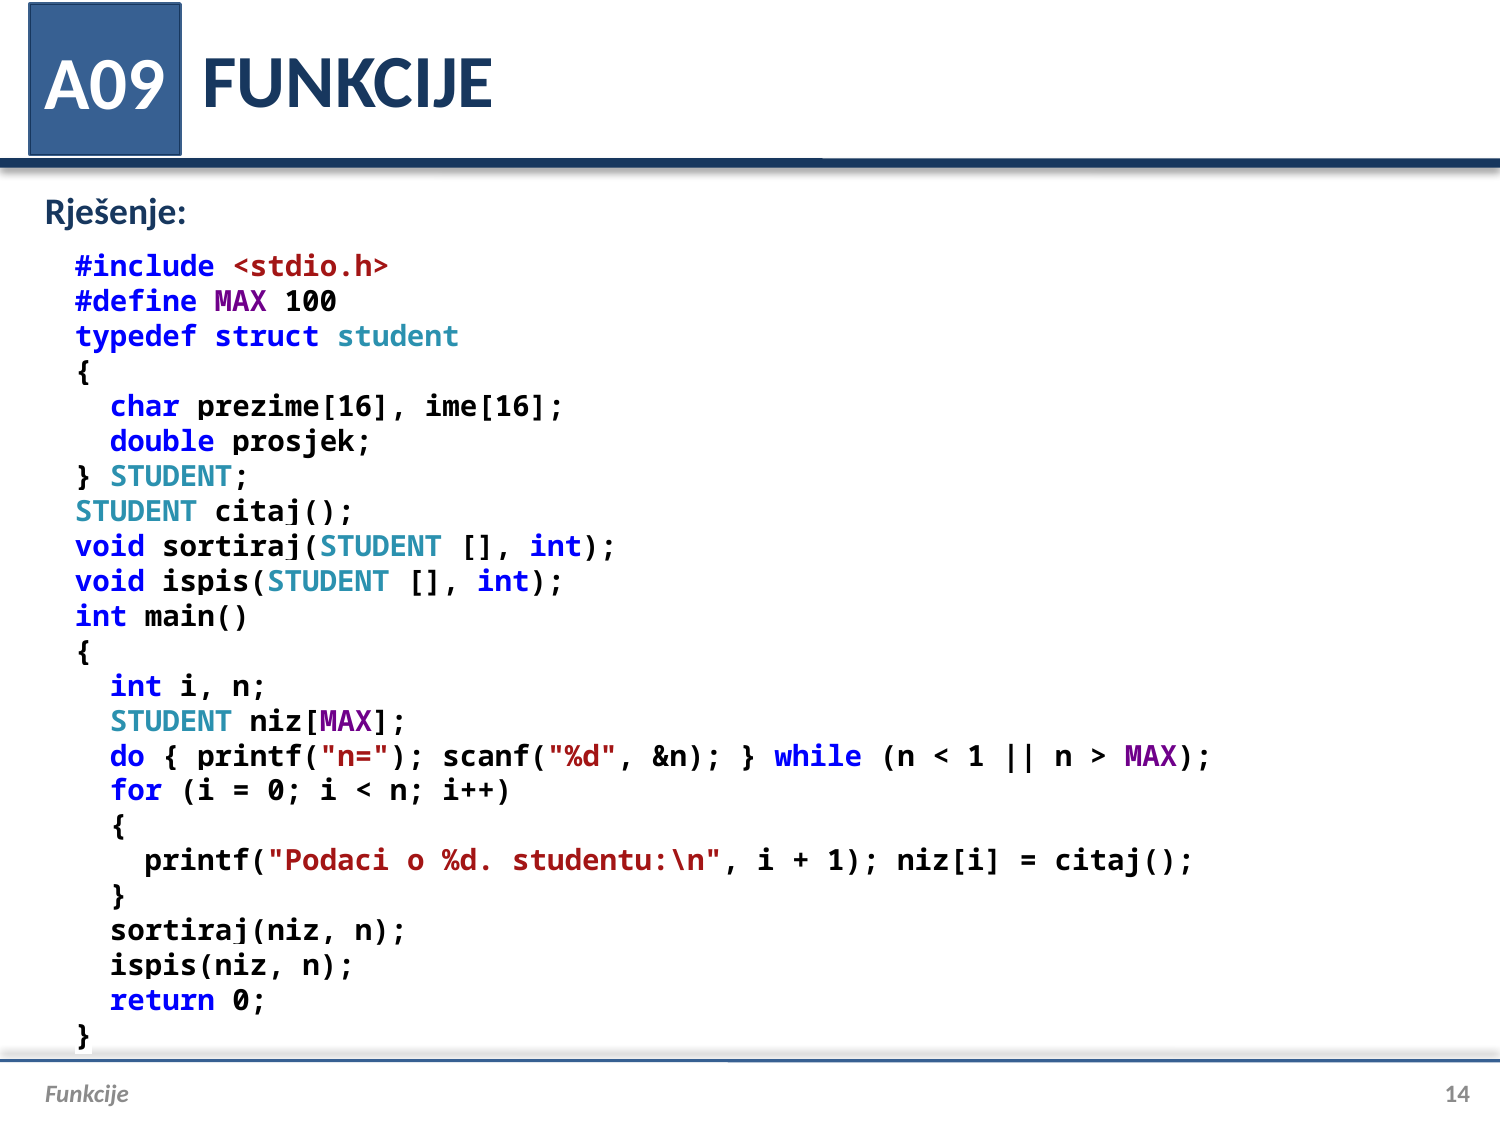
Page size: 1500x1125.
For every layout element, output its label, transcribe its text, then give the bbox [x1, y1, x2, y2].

list A09 [30, 4, 180, 155]
text_box Rješenje: [29, 179, 1470, 240]
slide_number 14 [1395, 1065, 1470, 1119]
footer Funkcije [30, 1065, 1395, 1119]
text_box #include <stdio.h> #define MAX 100 typedef struct student { char prezime[16], ime[16]; double prosjek; } STUDENT; STUDENT citaj(); void sortiraj(STUDENT [], int); void ispis(STUDENT [], int); int main() { int i, n; STUDENT niz[MAX]; do { printf("n="); scanf("%d", &n); } while (n < 1 || n > MAX); for (i = 0; i < n; i++) { printf("Podaci o %d. studentu:\n", i + 1); niz[i] = citaj(); } sortiraj(niz, n); ispis(niz, n); return 0; } [59, 239, 1260, 1059]
title FUNKCIJE [187, 2, 1470, 153]
